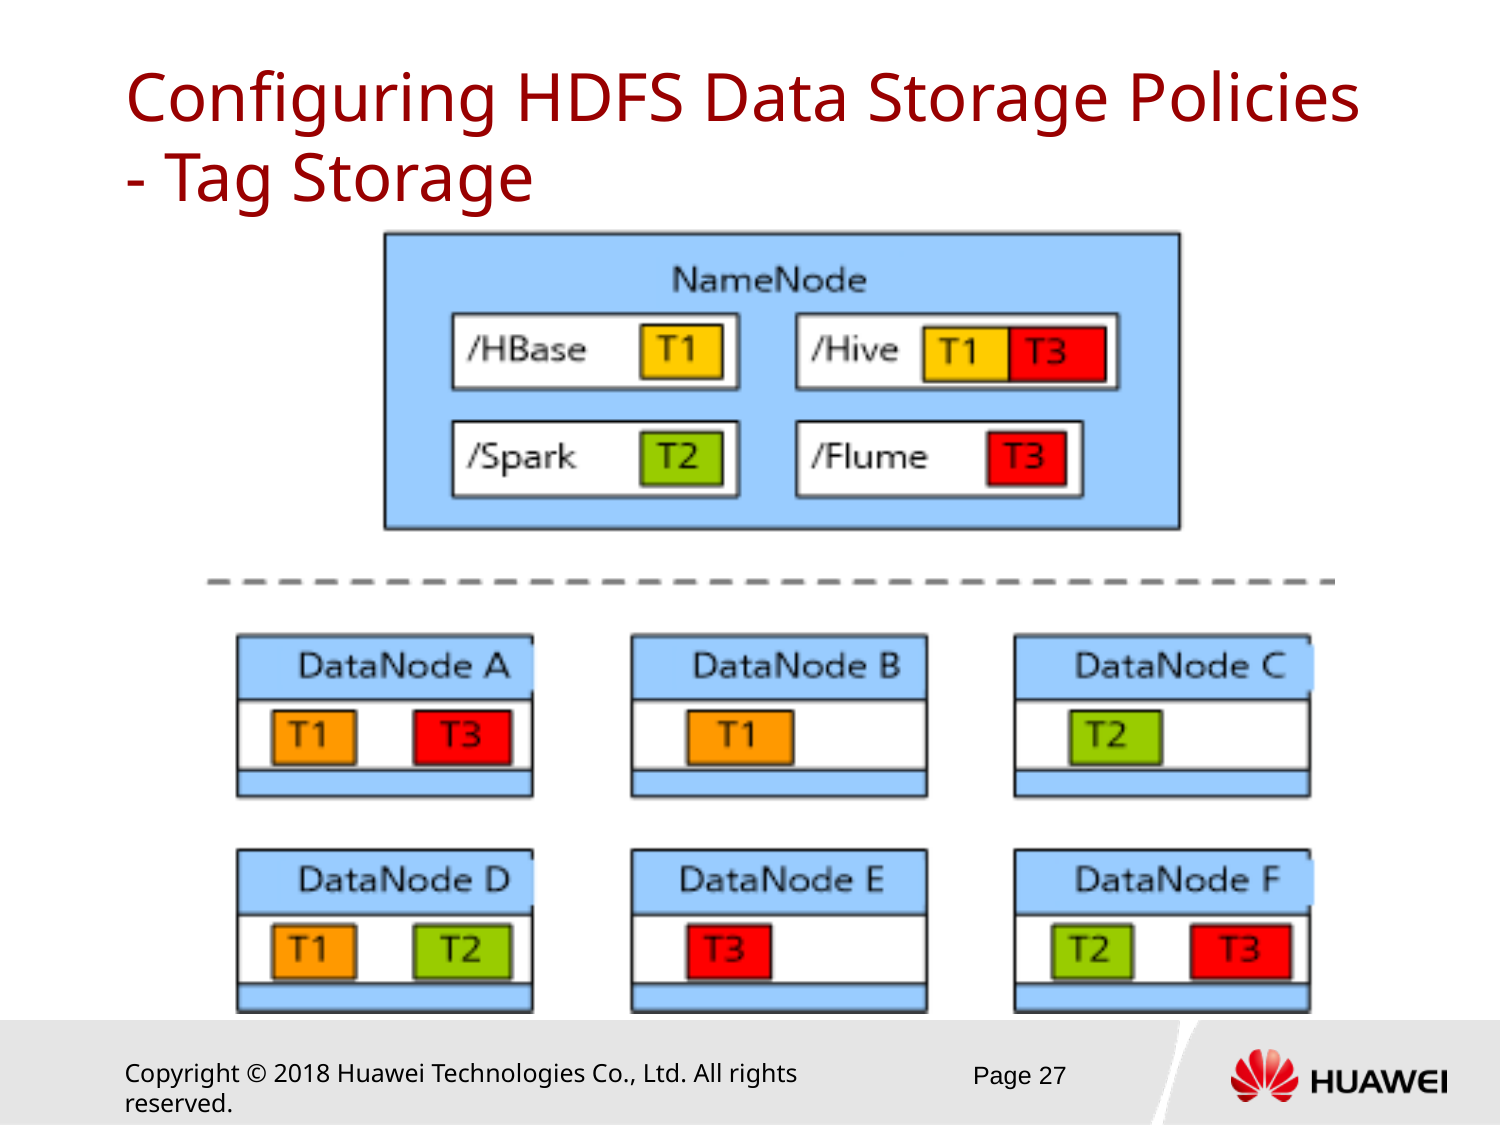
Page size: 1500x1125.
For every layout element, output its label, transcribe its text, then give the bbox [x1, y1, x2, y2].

picture [0, 1020, 1500, 1125]
picture [200, 227, 1335, 1014]
title Configuring HDFS Data Storage Policies - Tag Storage [111, 63, 1412, 207]
